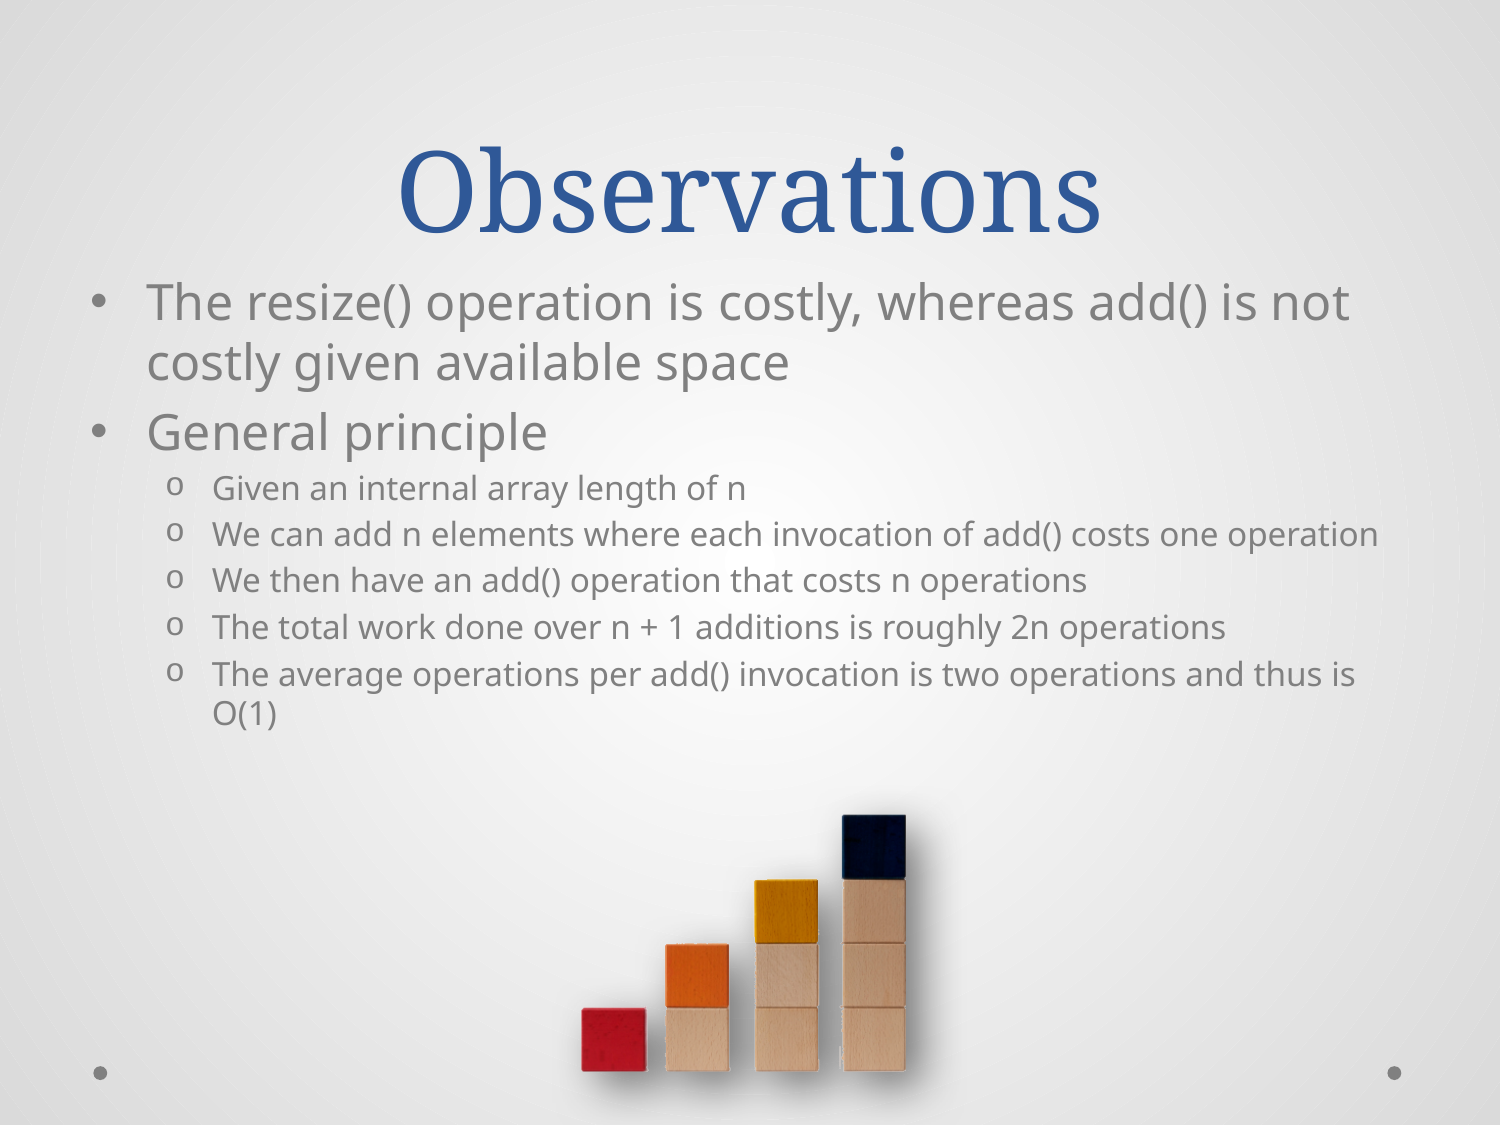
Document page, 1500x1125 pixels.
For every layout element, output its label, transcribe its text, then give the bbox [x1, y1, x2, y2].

picture [523, 795, 957, 1084]
title Observations [75, 0, 1425, 263]
list The resize() operation is costly, whereas add() is not costly given available space General principle Given an internal array length of n We can add n elements where each invocation of add() costs one operation We then have an add() operation that costs n operations The total work done over n + 1 additions is roughly 2n operations The average operations per add() invocation is two operations and thus is O(1) [75, 262, 1405, 1037]
